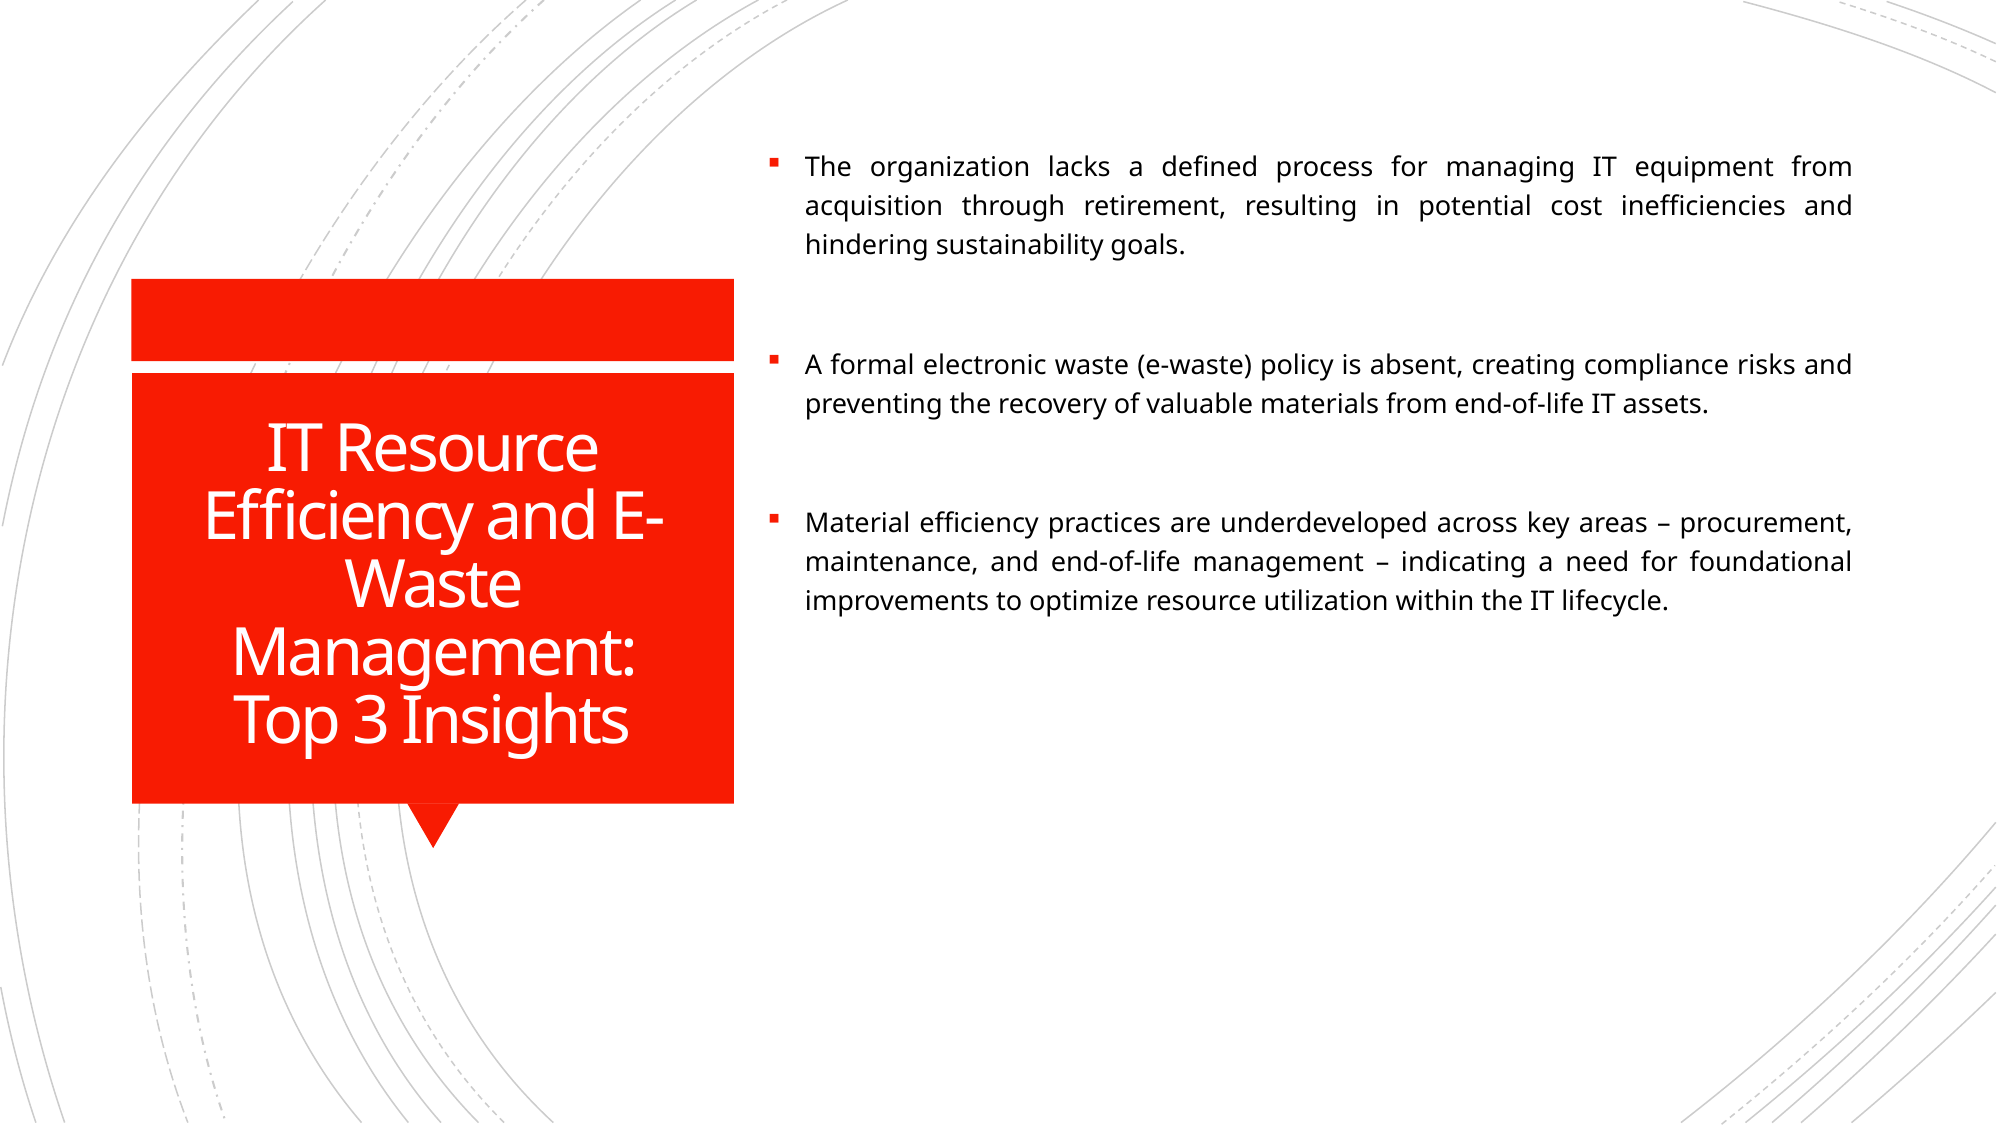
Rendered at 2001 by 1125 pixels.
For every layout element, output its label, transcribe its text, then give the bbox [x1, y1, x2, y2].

title IT Resource Efficiency and E-Waste Management: Top 3 Insights [145, 385, 720, 789]
list The organization lacks a defined process for managing IT equipment from acquisition through retirement, resulting in potential cost inefficiencies and hindering sustainability goals. A formal electronic waste (e-waste) policy is absent, creating compliance risks and preventing the recovery of valuable materials from end-of-life IT assets. Material efficiency practices are underdeveloped across key areas – procurement, maintenance, and end-of-life management – indicating a need for foundational improvements to optimize resource utilization within the IT lifecycle. [752, 135, 1868, 993]
